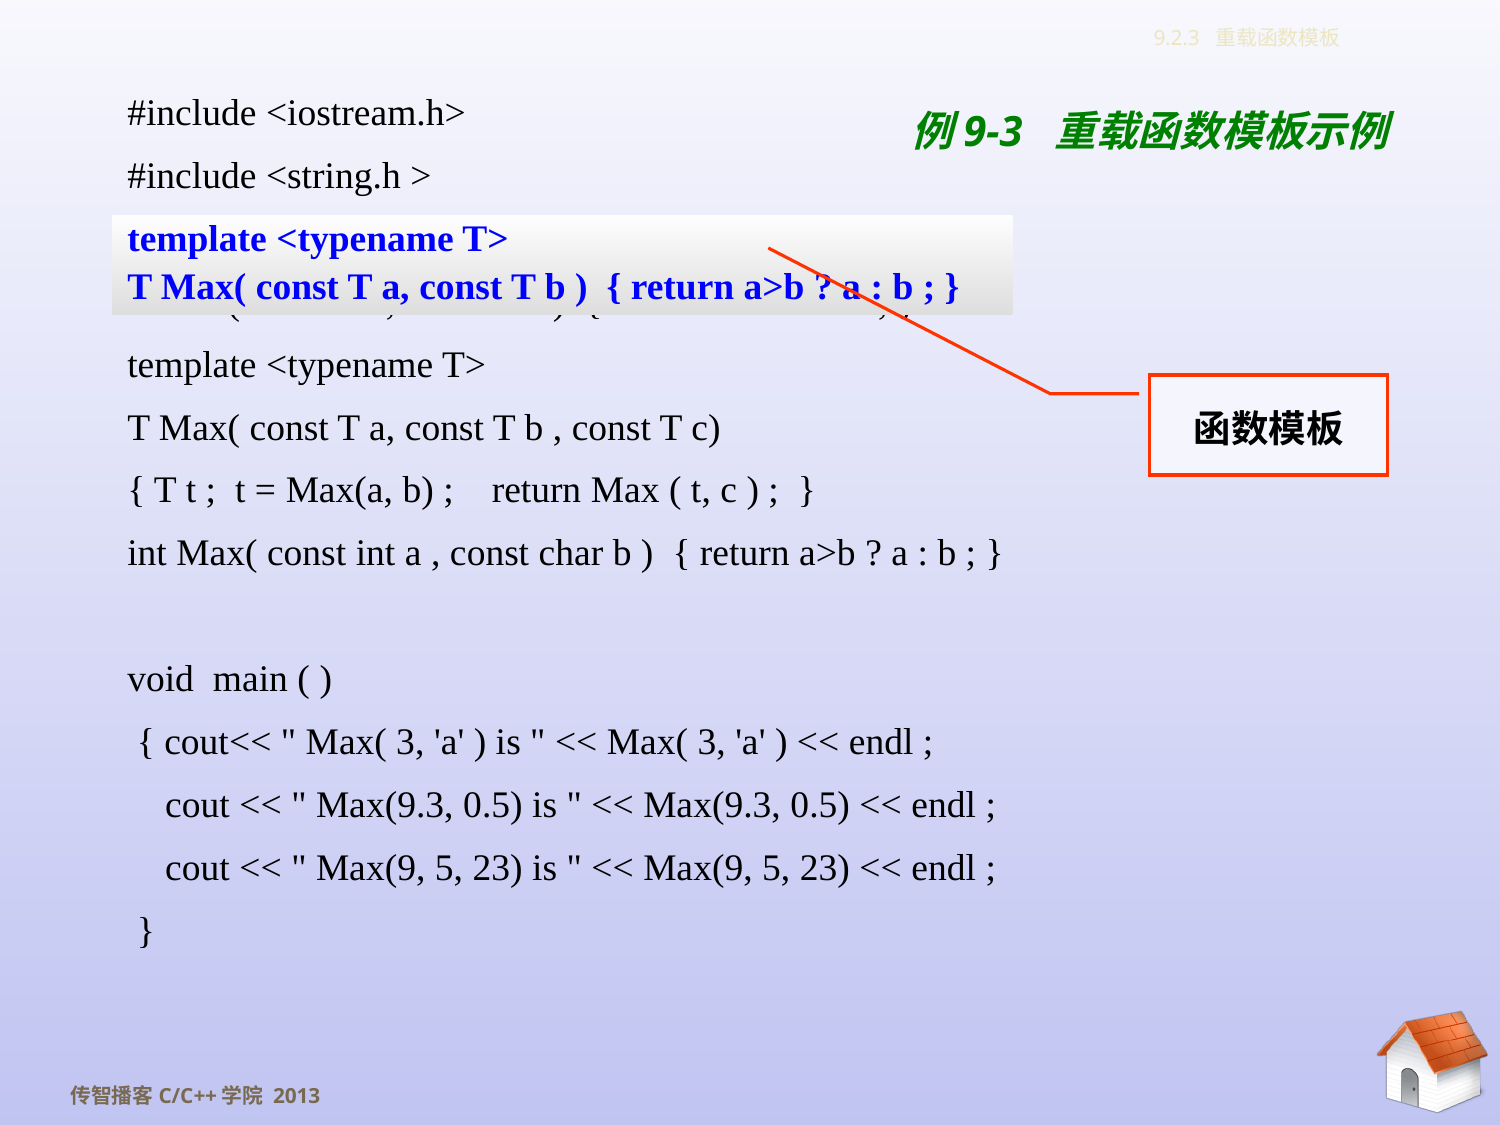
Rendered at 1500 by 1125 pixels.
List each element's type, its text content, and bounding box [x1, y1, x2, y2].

text_box template <typename T> T Max( const T a, const T b ) { return a>b ? a : b ; } [112, 215, 1013, 315]
picture [1375, 999, 1488, 1124]
text_box #include <iostream.h> #include <string.h > template <typename T> T Max( const T a, const T b ) { return a>b ? a : b ; } template <typename T> T Max( const T a, const T b , const T c) { T t ; t = Max(a, b) ; return Max ( t, c ) ; } int Max( const int a , const char b ) { return a>b ? a : b ; } void main ( ) { cout<< " Max( 3, 'a' ) is " << Max( 3, 'a' ) << endl ; cout << " Max(9.3, 0.5) is " << Max(9.3, 0.5) << endl ; cout << " Max(9, 5, 23) is " << Max(9, 5, 23) << endl ; } [112, 62, 1275, 959]
text_box 例9-3 重载函数模板示例 [887, 97, 1413, 163]
title 9.2.3 重载函数模板 [999, 12, 1494, 63]
text_box 函数模板 [1149, 375, 1388, 475]
